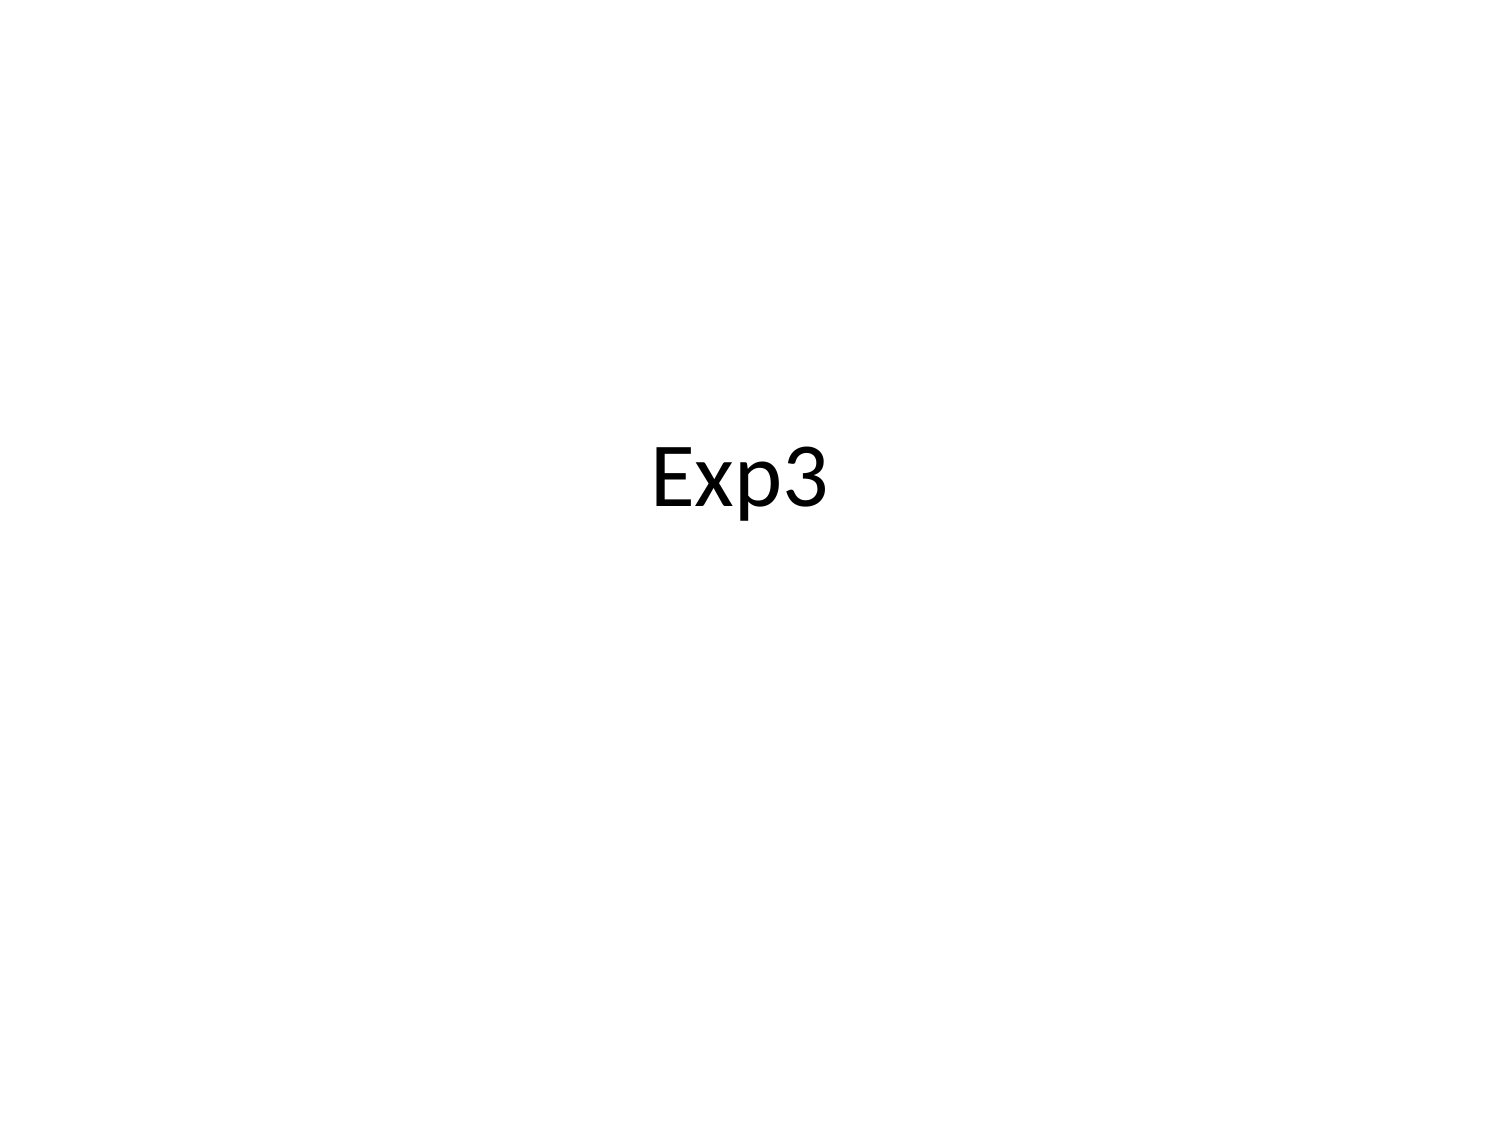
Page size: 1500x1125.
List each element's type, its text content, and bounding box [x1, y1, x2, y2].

title Exp3 [112, 349, 1388, 591]
